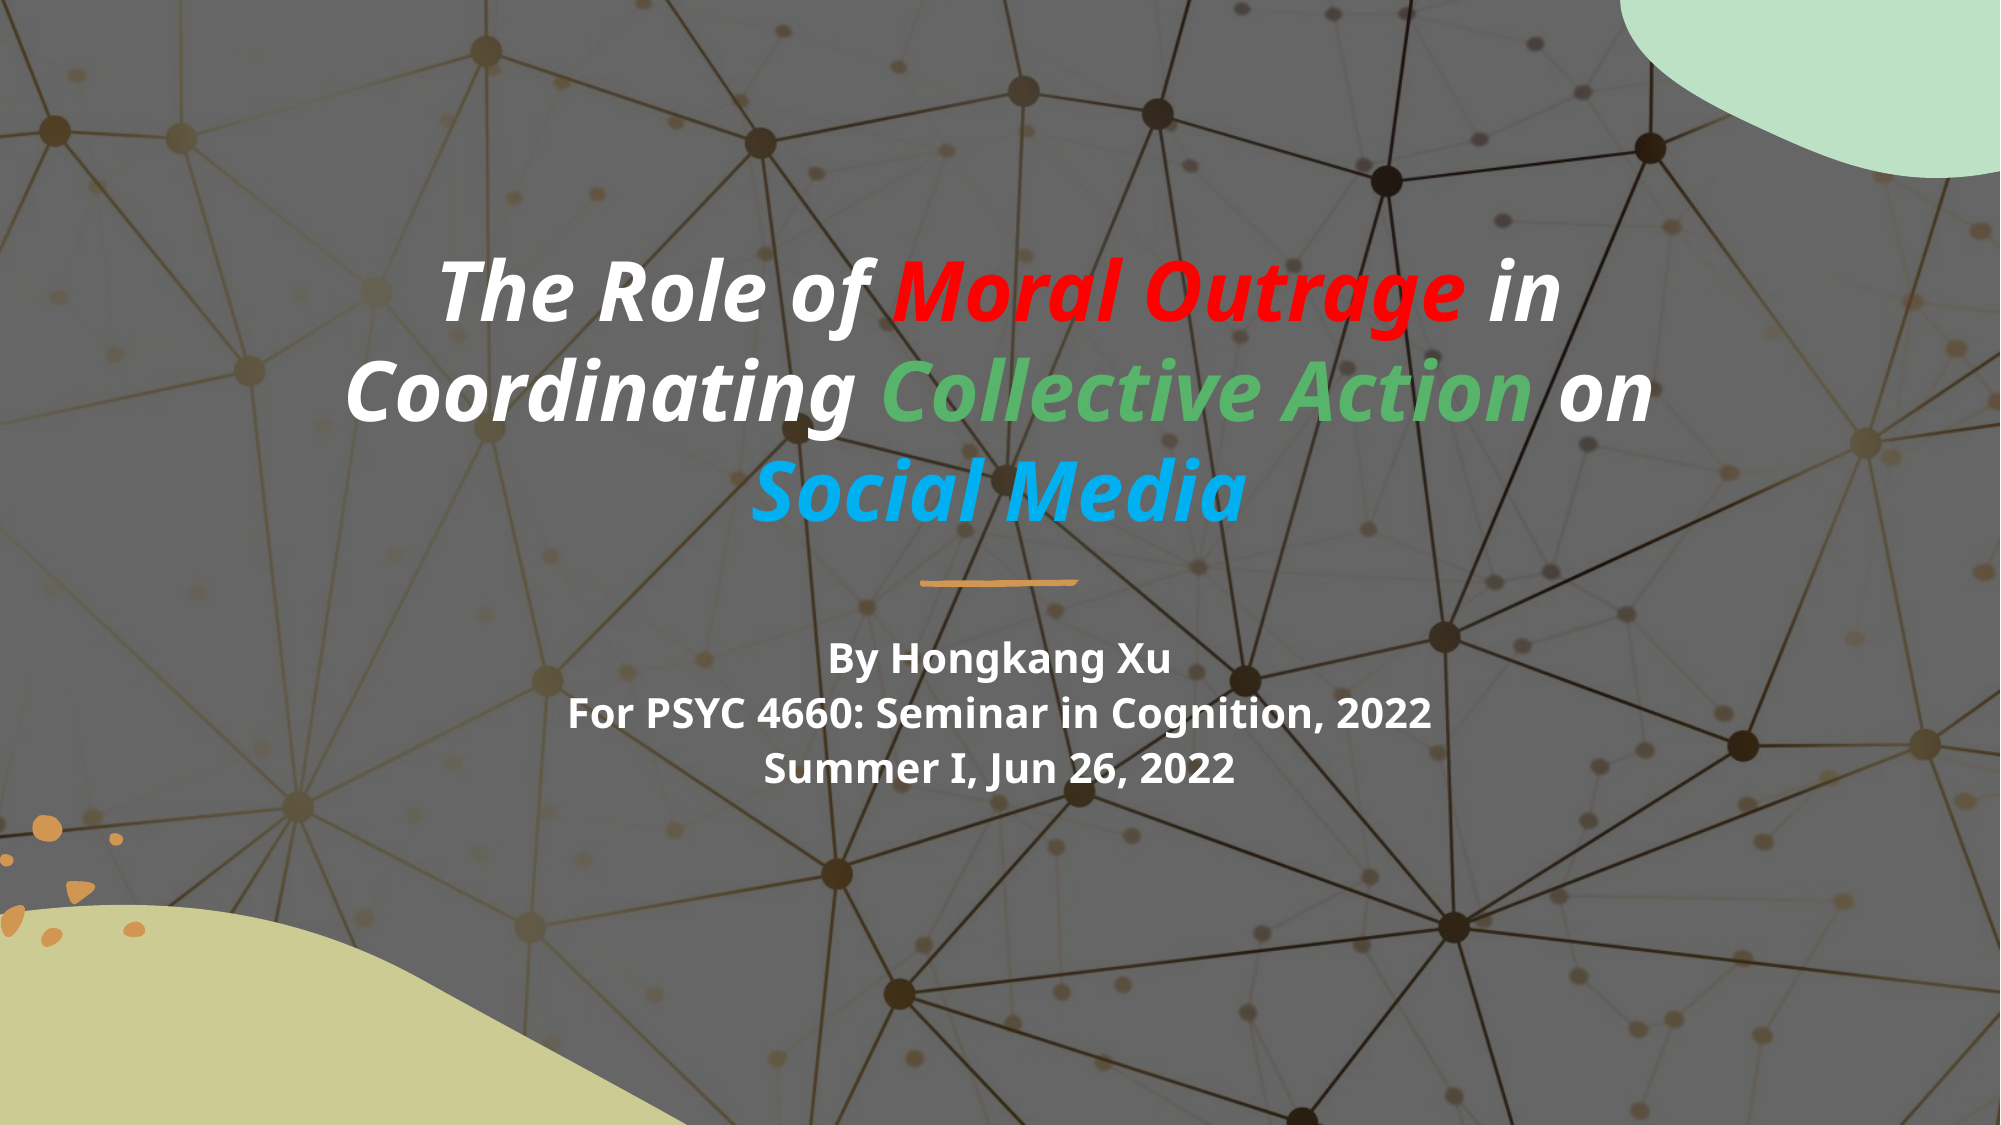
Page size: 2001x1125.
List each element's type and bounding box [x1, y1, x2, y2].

text_box [0, 815, 146, 947]
picture [0, 0, 2000, 1125]
text_box [919, 579, 1080, 588]
